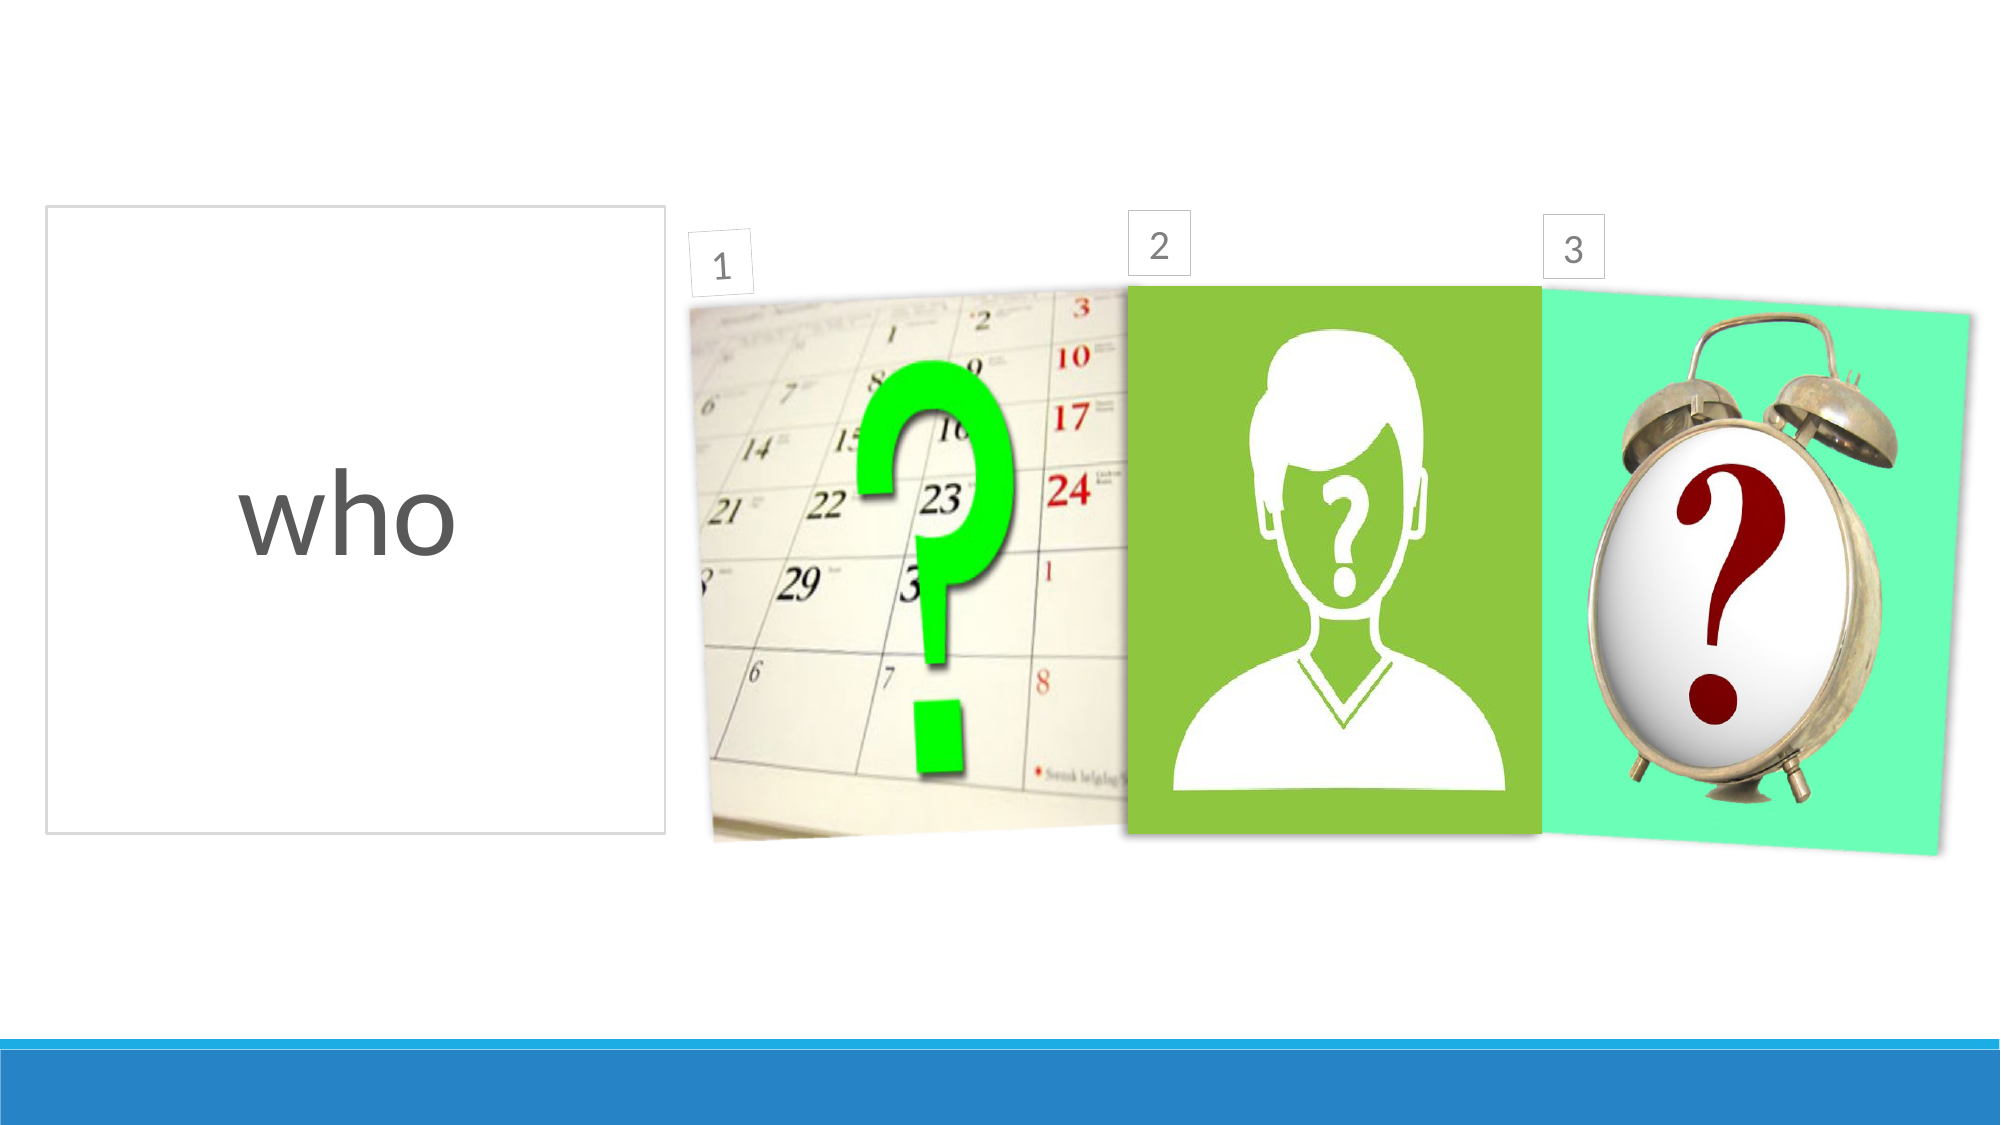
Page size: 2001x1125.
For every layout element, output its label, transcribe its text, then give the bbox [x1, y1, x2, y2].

picture [691, 285, 1969, 855]
text_box 3 [1542, 214, 1605, 279]
text_box 1 [688, 228, 754, 298]
text_box [45, 205, 666, 835]
text_box 2 [1128, 210, 1191, 275]
